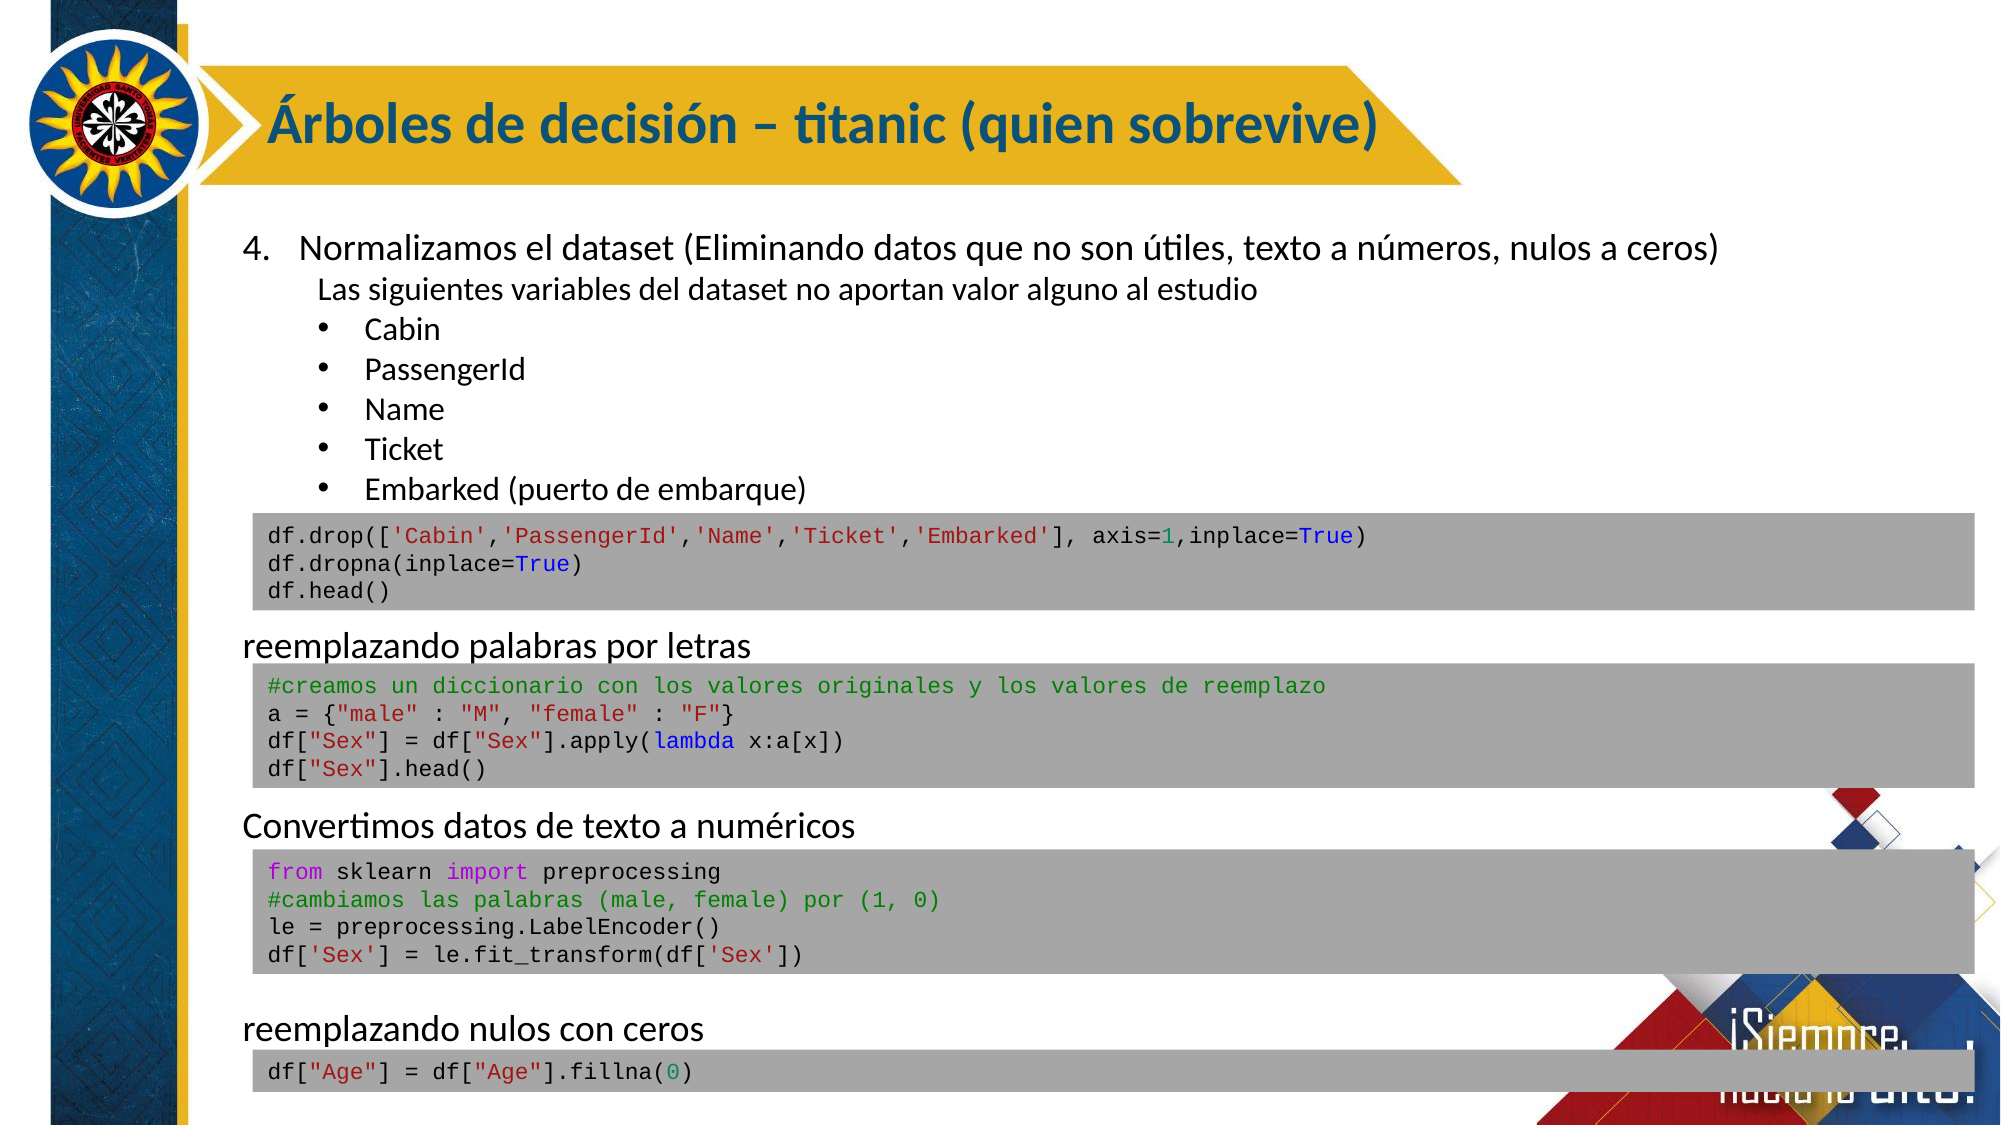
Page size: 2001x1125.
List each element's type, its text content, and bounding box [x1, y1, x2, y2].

text_box from sklearn import preprocessing #cambiamos las palabras (male, female) por (1, 0) le = preprocessing.LabelEncoder() df['Sex'] = le.fit_transform(df['Sex']) [252, 849, 1975, 974]
text_box Normalizamos el dataset (Eliminando datos que no son útiles, texto a números, nulos a ceros) Las siguientes variables del dataset no aportan valor alguno al estudio Cabin PassengerId Name Ticket Embarked (puerto de embarque) reemplazando palabras por letras Convertimos datos de texto a numéricos reemplazando nulos con ceros [228, 192, 1914, 1057]
picture [0, 0, 2001, 1125]
text_box df.drop(['Cabin','PassengerId','Name','Ticket','Embarked'], axis=1,inplace=True) df.dropna(inplace=True) df.head() [252, 513, 1975, 611]
text_box Árboles de decisión – titanic (quien sobrevive) [252, 78, 1606, 163]
text_box #creamos un diccionario con los valores originales y los valores de reemplazo a = {"male" : "M", "female" : "F"} df["Sex"] = df["Sex"].apply(lambda x:a[x]) df["Sex"].head() [252, 663, 1975, 788]
text_box df["Age"] = df["Age"].fillna(0) [252, 1049, 1975, 1092]
